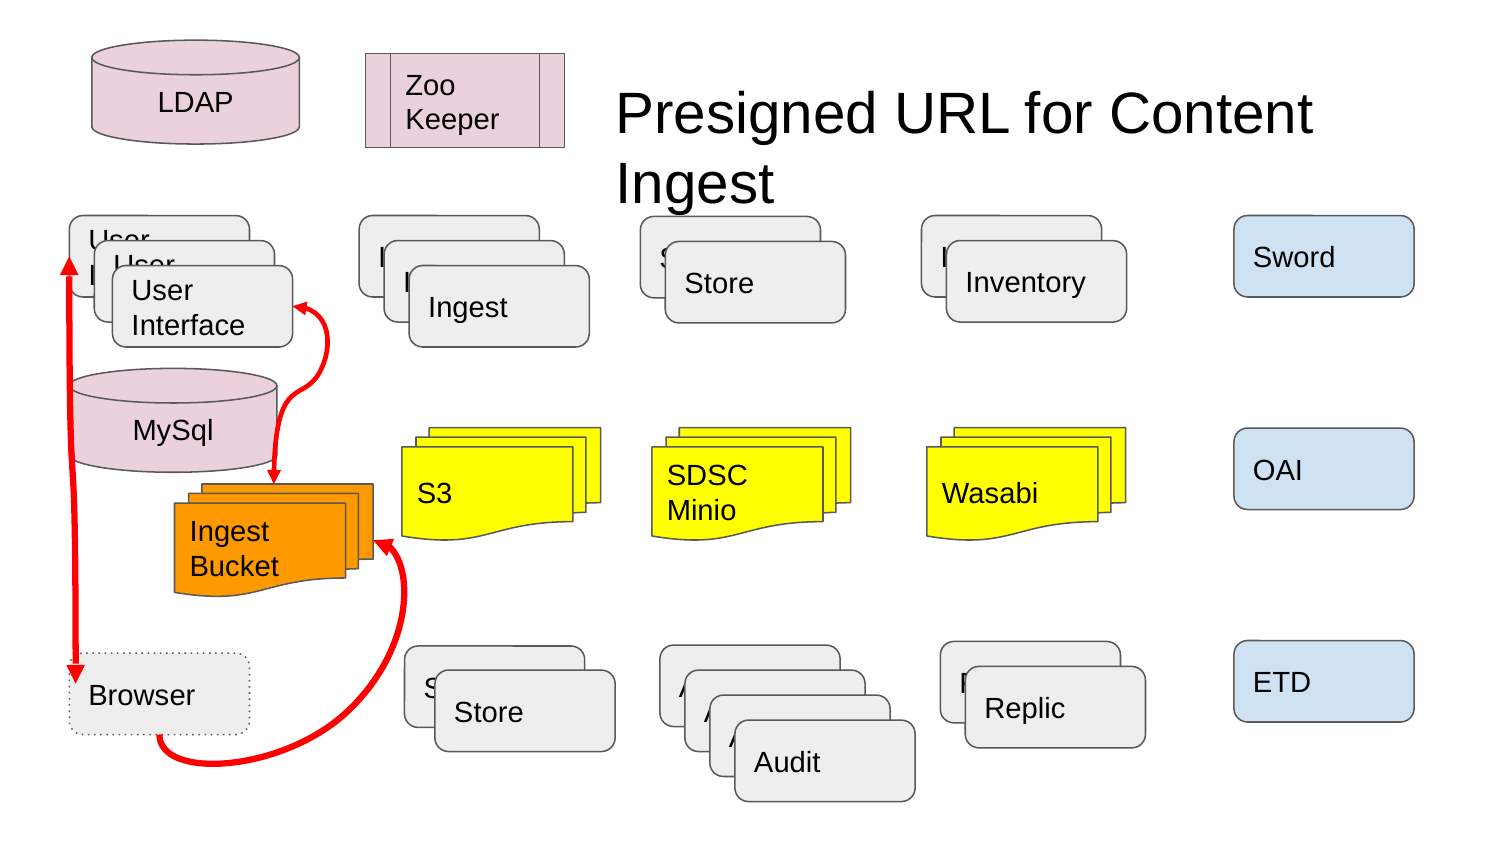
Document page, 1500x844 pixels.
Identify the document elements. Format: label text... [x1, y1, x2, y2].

text_box Sword [1233, 215, 1415, 297]
text_box ETD [1233, 640, 1415, 723]
text_box LDAP [91, 40, 300, 145]
text_box User Interface [112, 265, 293, 348]
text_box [287, 306, 293, 485]
text_box Store [665, 241, 846, 323]
text_box Audit [684, 670, 866, 752]
text_box Ingest [359, 215, 540, 297]
text_box Ingest [384, 240, 565, 323]
text_box Inventory [946, 240, 1127, 323]
text_box Store [640, 216, 821, 298]
text_box Ingest [409, 265, 590, 348]
text_box User Interface [69, 215, 250, 297]
text_box Browser [69, 653, 154, 735]
text_box SDSC Minio [651, 427, 851, 541]
text_box Audit [709, 695, 891, 777]
text_box Audit [734, 720, 916, 802]
text_box Zoo Keeper [365, 53, 565, 148]
text_box MySql [73, 368, 277, 465]
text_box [159, 539, 374, 735]
text_box Audit [659, 645, 841, 727]
text_box User Interface [94, 240, 275, 323]
text_box Replic [965, 666, 1146, 748]
text_box Wasabi [926, 427, 1126, 541]
text_box OAI [1233, 428, 1415, 510]
text_box S3 [401, 427, 601, 541]
text_box Store [404, 645, 585, 728]
text_box Replic [940, 641, 1121, 723]
title Presigned URL for Content Ingest [600, 60, 1449, 155]
text_box Ingest Bucket [174, 484, 374, 539]
text_box Store [434, 670, 616, 752]
text_box Inventory [921, 215, 1102, 297]
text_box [0, 466, 282, 474]
